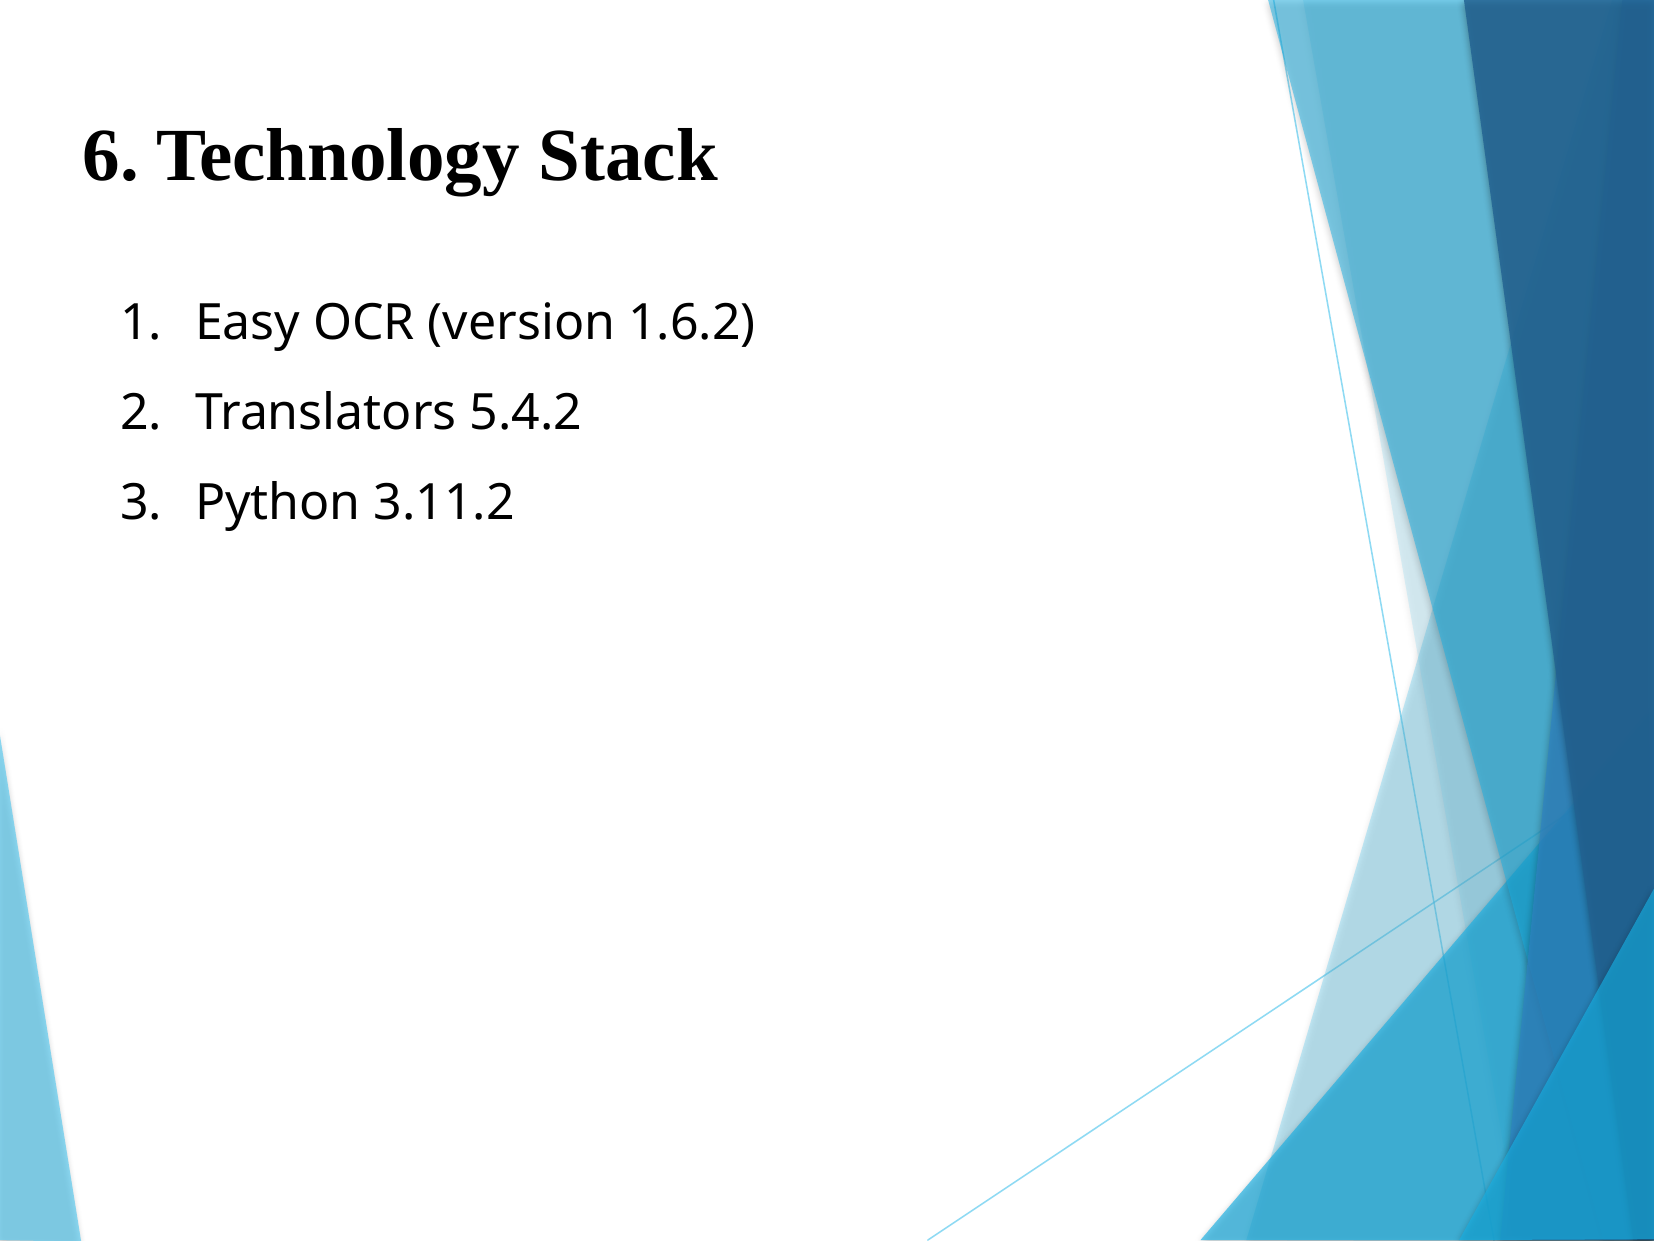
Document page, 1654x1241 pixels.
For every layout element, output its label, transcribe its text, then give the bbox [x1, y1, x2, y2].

text_box Easy OCR (version 1.6.2) Translators 5.4.2 Python 3.11.2 [82, 256, 1571, 1109]
text_box 6. Technology Stack [82, 49, 1571, 256]
